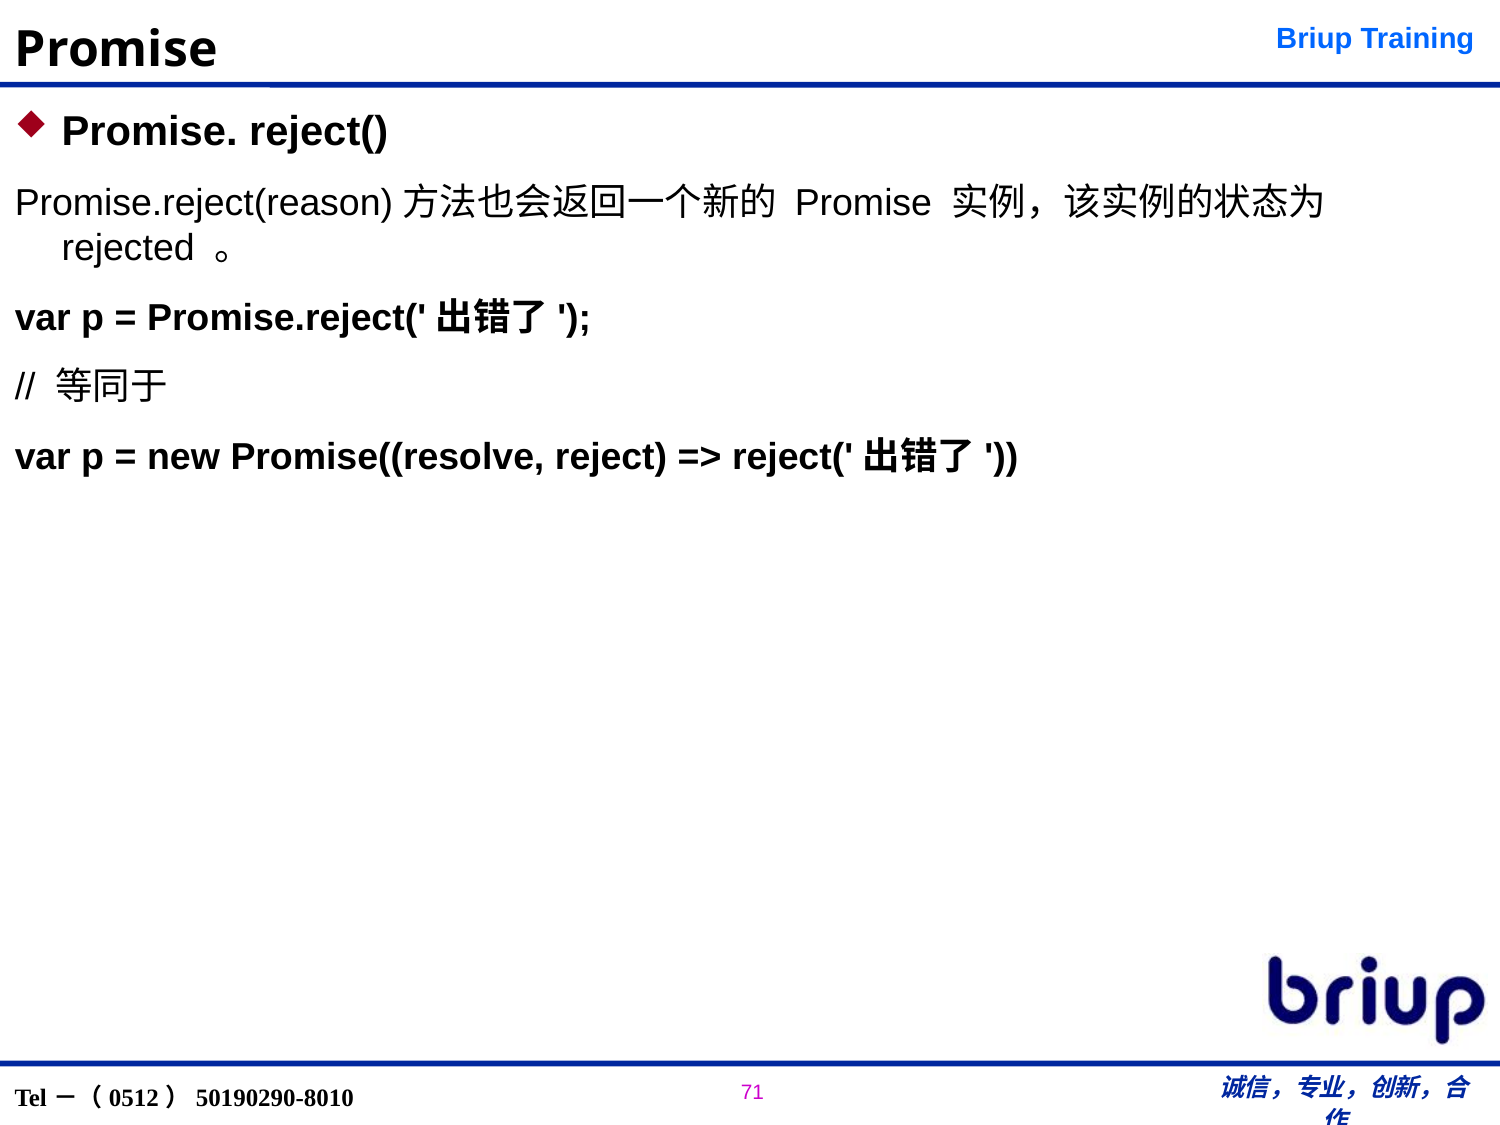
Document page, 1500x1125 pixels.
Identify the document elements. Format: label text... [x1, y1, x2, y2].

list Promise. reject() Promise.reject(reason)方法也会返回一个新的 Promise 实例，该实例的状态为rejected 。 var p = Promise.reject('出错了'); // 等同于 var p = new Promise((resolve, reject) => reject('出错了')) [0, 96, 1500, 1063]
title Promise [0, 0, 1251, 85]
